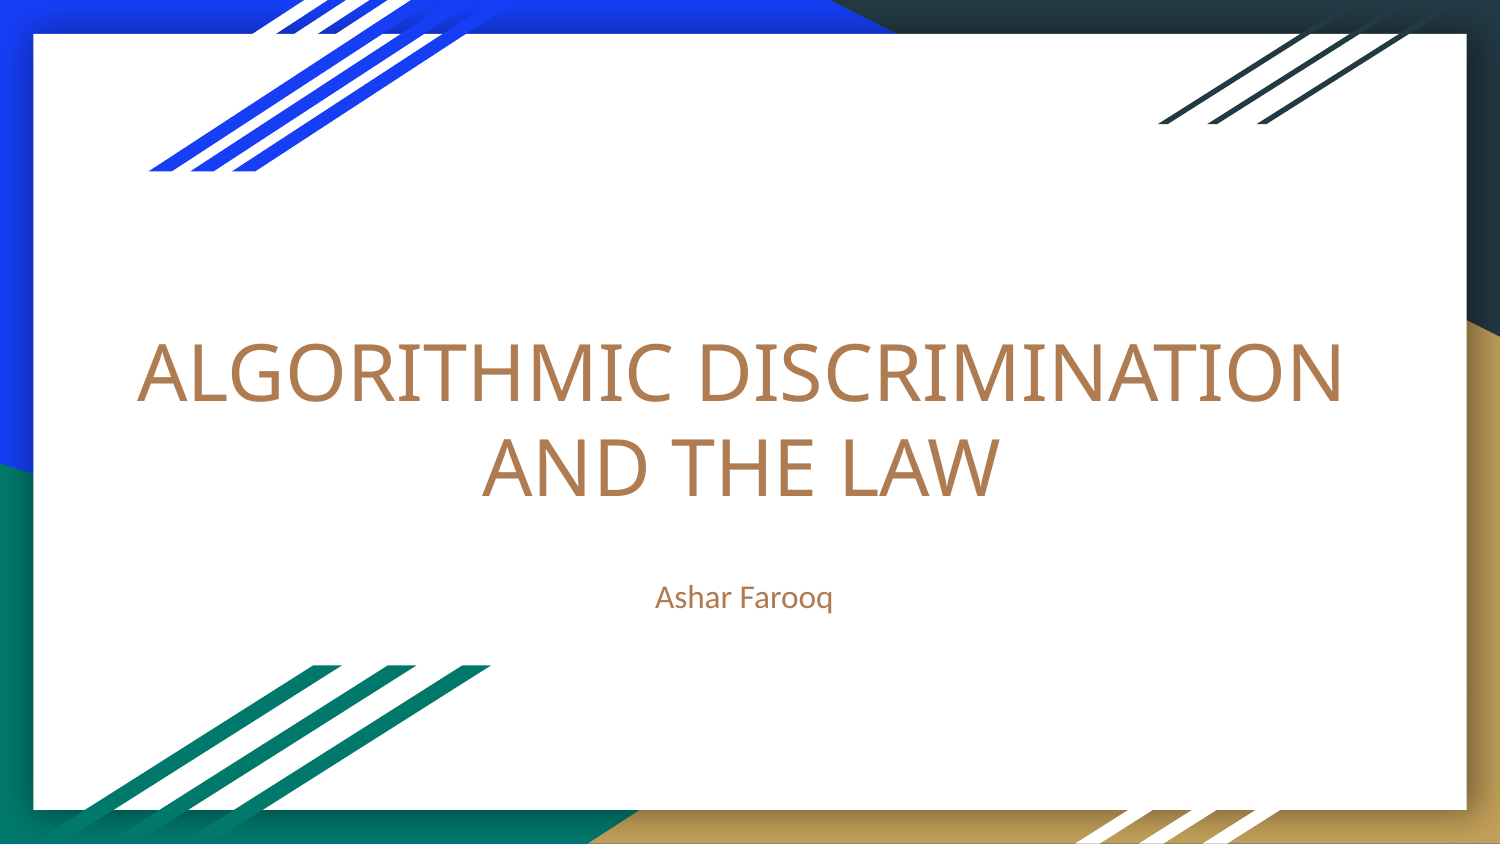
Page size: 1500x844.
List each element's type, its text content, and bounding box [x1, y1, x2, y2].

title ALGORITHMIC DISCRIMINATION AND THE LAW [38, 298, 1446, 537]
subtitle Ashar Farooq [304, 559, 1185, 646]
